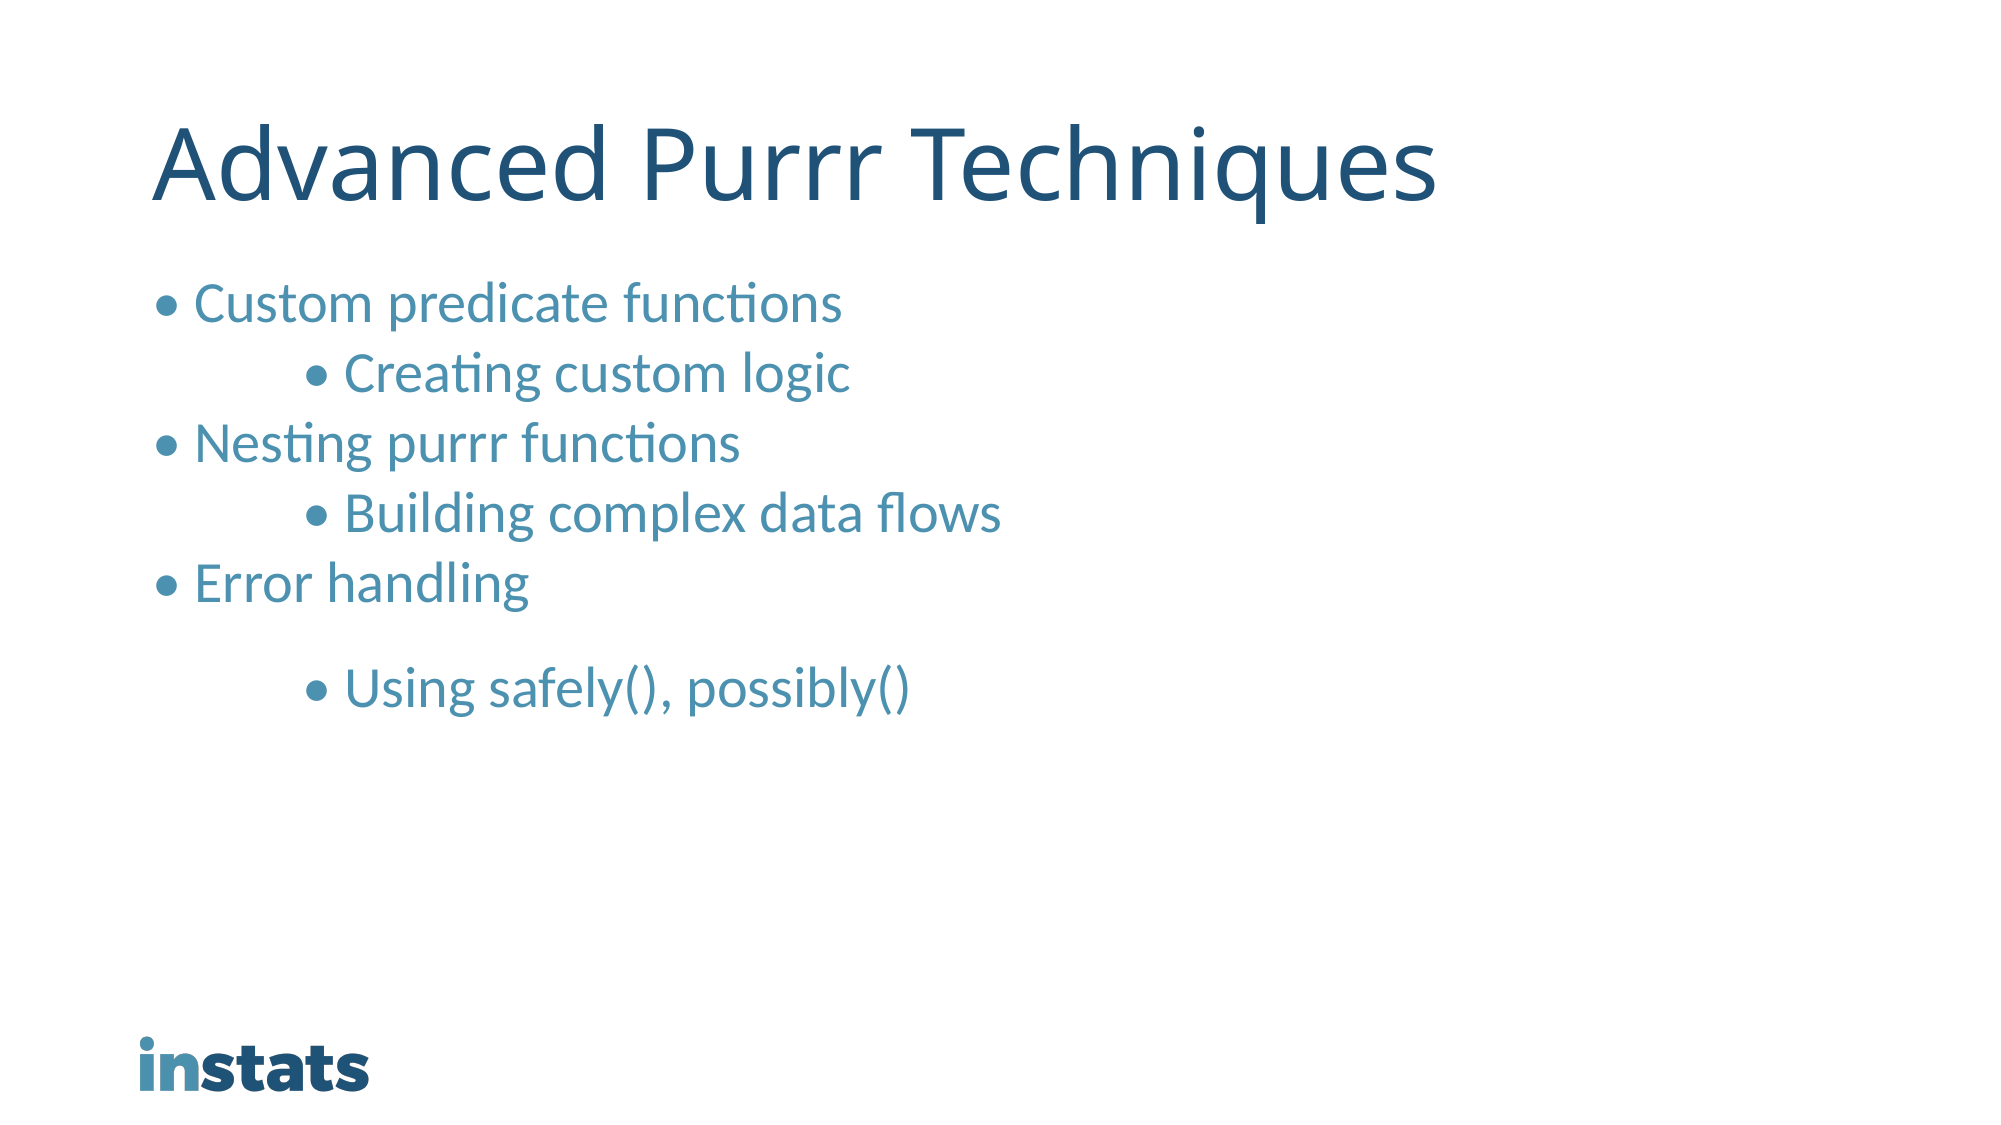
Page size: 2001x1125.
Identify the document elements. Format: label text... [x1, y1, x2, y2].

picture [137, 1034, 371, 1095]
title Advanced Purrr Techniques [137, 59, 1863, 257]
text_box • Custom predicate functions • Creating custom logic • Nesting purrr functions • Building complex data flows • Error handling • Using safely(), possibly() [137, 257, 1863, 971]
